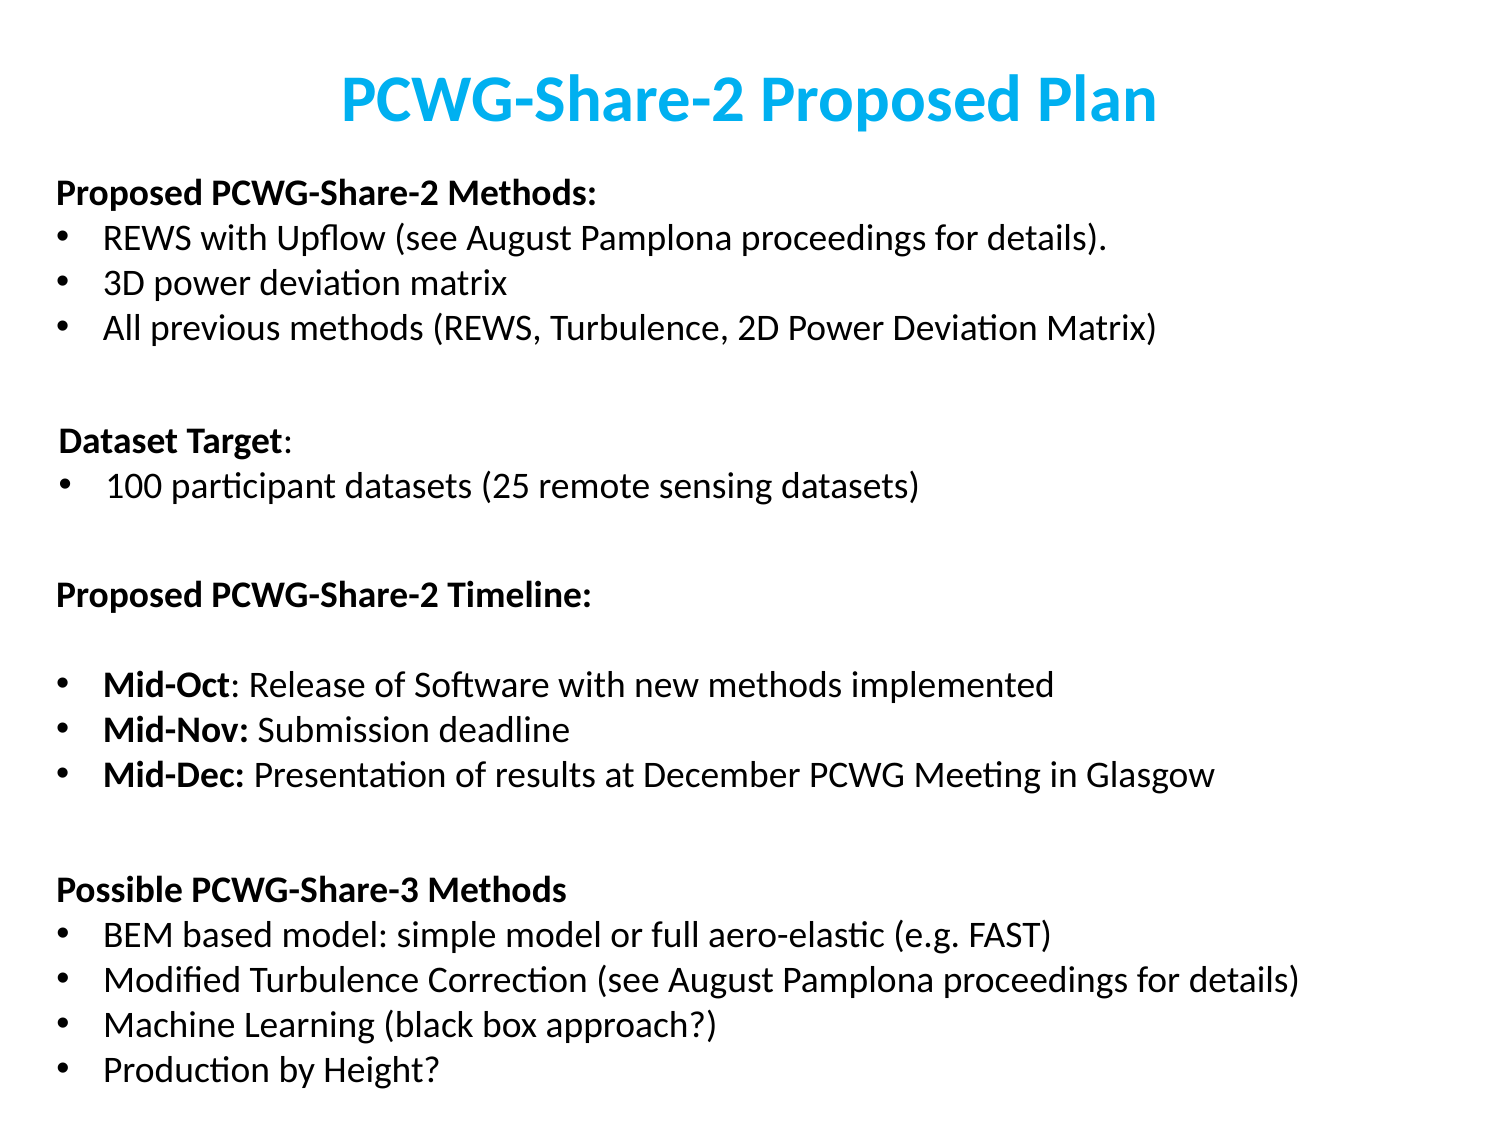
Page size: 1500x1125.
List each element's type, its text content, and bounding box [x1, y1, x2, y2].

text_box Proposed PCWG-Share-2 Methods: REWS with Upflow (see August Pamplona proceedings for details). 3D power deviation matrix All previous methods (REWS, Turbulence, 2D Power Deviation Matrix) [41, 160, 1483, 356]
text_box Dataset Target: 100 participant datasets (25 remote sensing datasets) [43, 408, 1447, 514]
text_box Possible PCWG-Share-3 Methods BEM based model: simple model or full aero-elastic (e.g. FAST) Modified Turbulence Correction (see August Pamplona proceedings for details) Machine Learning (black box approach?) Production by Height? [41, 857, 1483, 1098]
text_box Proposed PCWG-Share-2 Timeline: Mid-Oct: Release of Software with new methods implemented Mid-Nov: Submission deadline Mid-Dec: Presentation of results at December PCWG Meeting in Glasgow [41, 562, 1483, 848]
text_box PCWG-Share-2 Proposed Plan [0, 54, 1500, 135]
